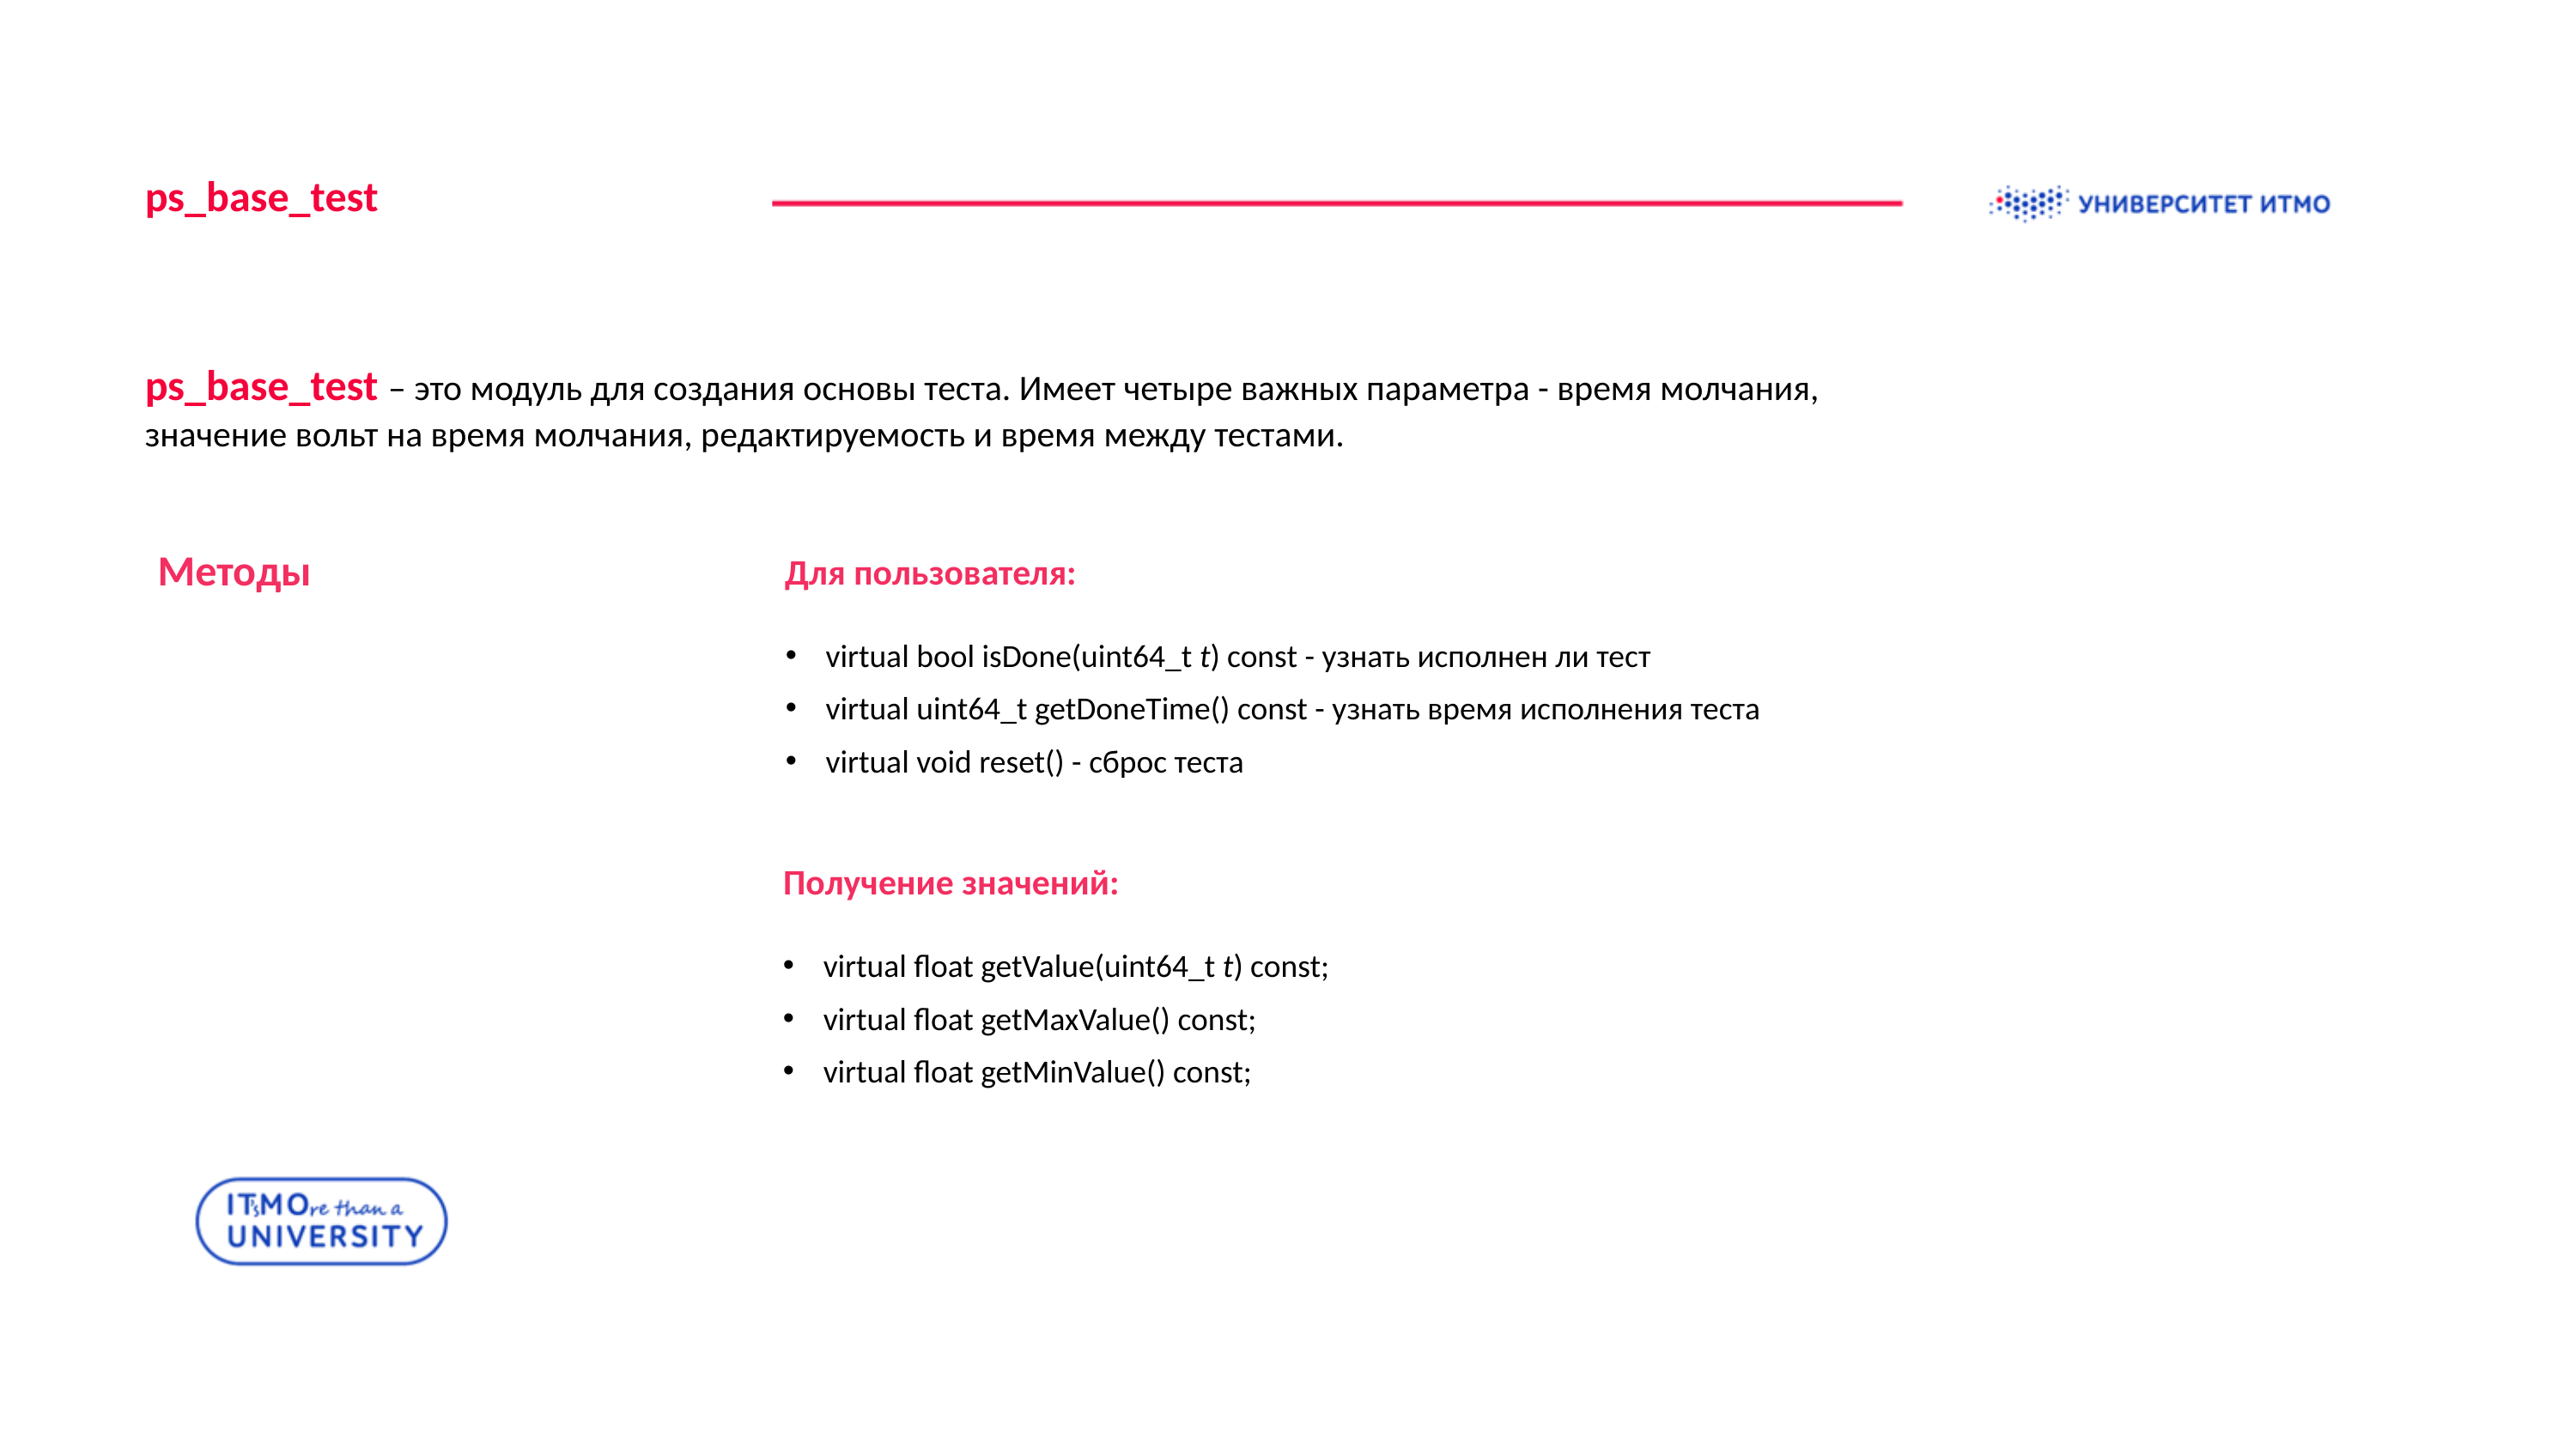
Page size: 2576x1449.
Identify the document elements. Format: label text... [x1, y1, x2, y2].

text_box ps_base_test – это модуль для создания основы теста. Имеет четыре важных параметра - время молчания, значение вольт на время молчания, редактируемость и время между тестами. [144, 363, 1898, 454]
text_box ps_base_test [144, 167, 769, 221]
picture [772, 144, 2432, 266]
text_box Методы [144, 536, 774, 601]
text_box Для пользователя: [774, 543, 1900, 599]
text_box Получение значений: [770, 852, 1899, 909]
text_box virtual bool isDone(uint64_t t) const - узнать исполнен ли тест virtual uint64_t getDoneTime() const - узнать время исполнения теста virtual void reset() - сброс теста [773, 628, 1901, 786]
picture [144, 1131, 1804, 1304]
text_box virtual float getValue(uint64_t t) const; virtual float getMaxValue() const; virtual float getMinValue() const; [770, 938, 2059, 1096]
